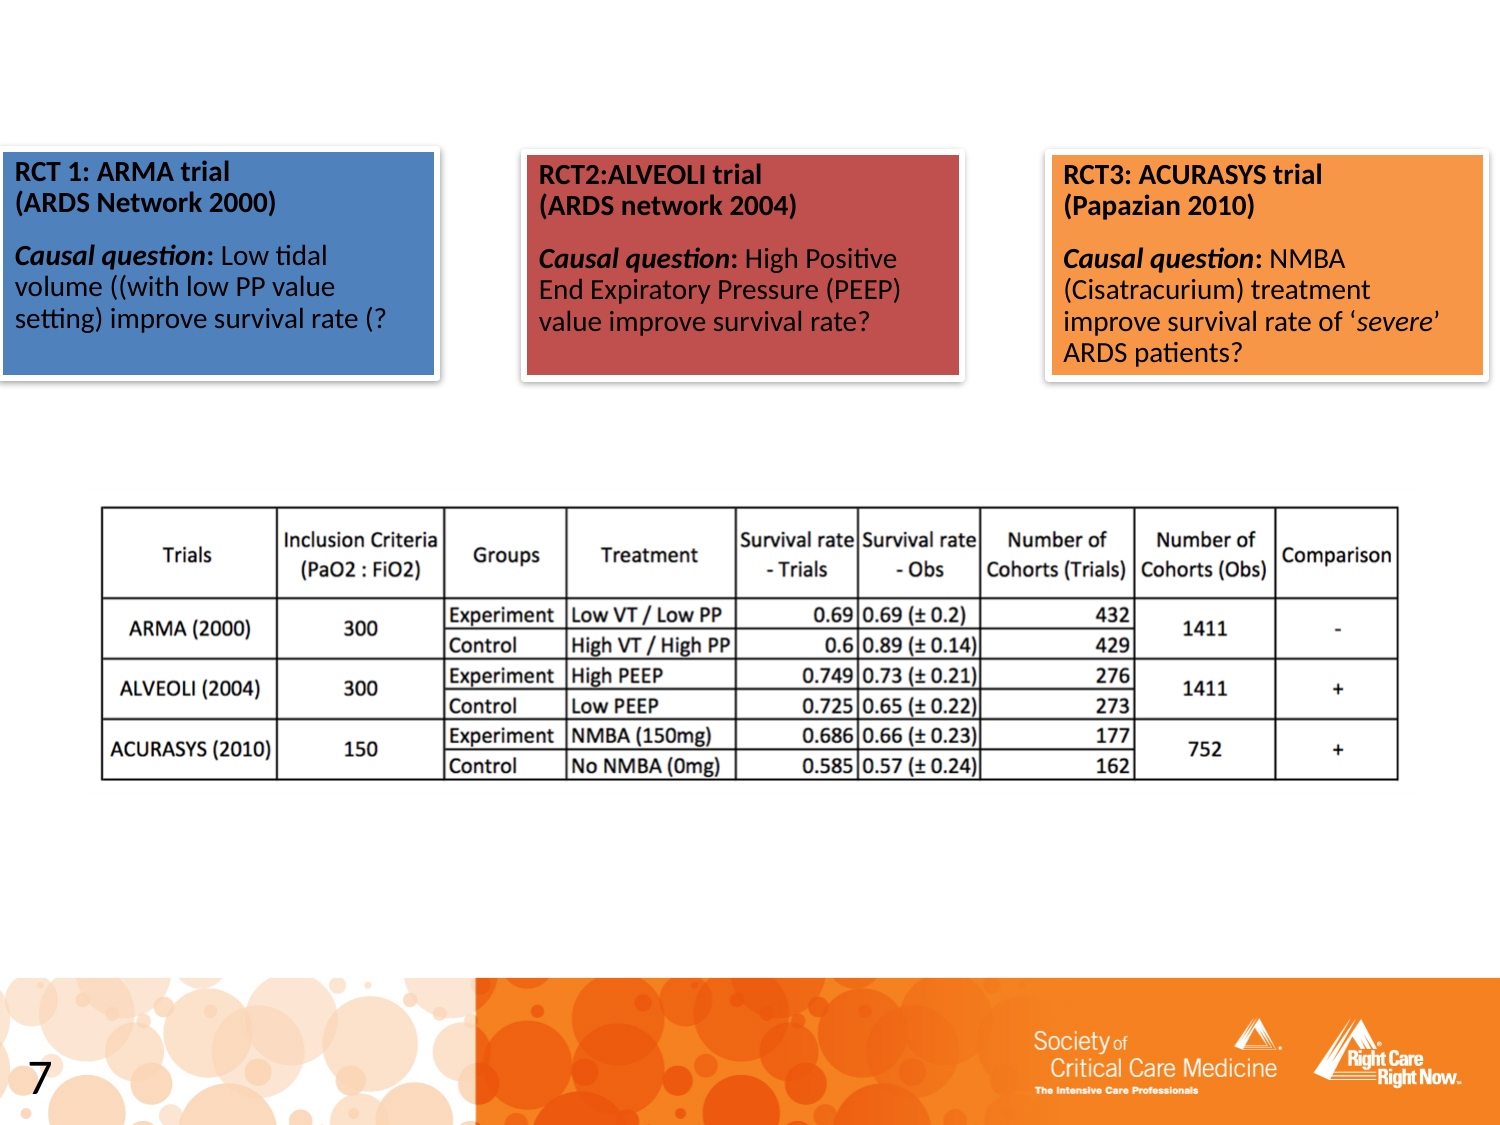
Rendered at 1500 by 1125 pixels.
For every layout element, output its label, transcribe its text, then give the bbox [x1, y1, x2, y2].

text_box RCT2:ALVEOLI trial (ARDS network 2004) Causal question: High Positive End Expiratory Pressure (PEEP) value improve survival rate? [521, 149, 965, 382]
picture [0, 0, 1500, 1125]
text_box RCT3: ACURASYS trial (Papazian 2010) Causal question: NMBA (Cisatracurium) treatment improve survival rate of ‘severe’ ARDS patients? [1045, 149, 1489, 382]
